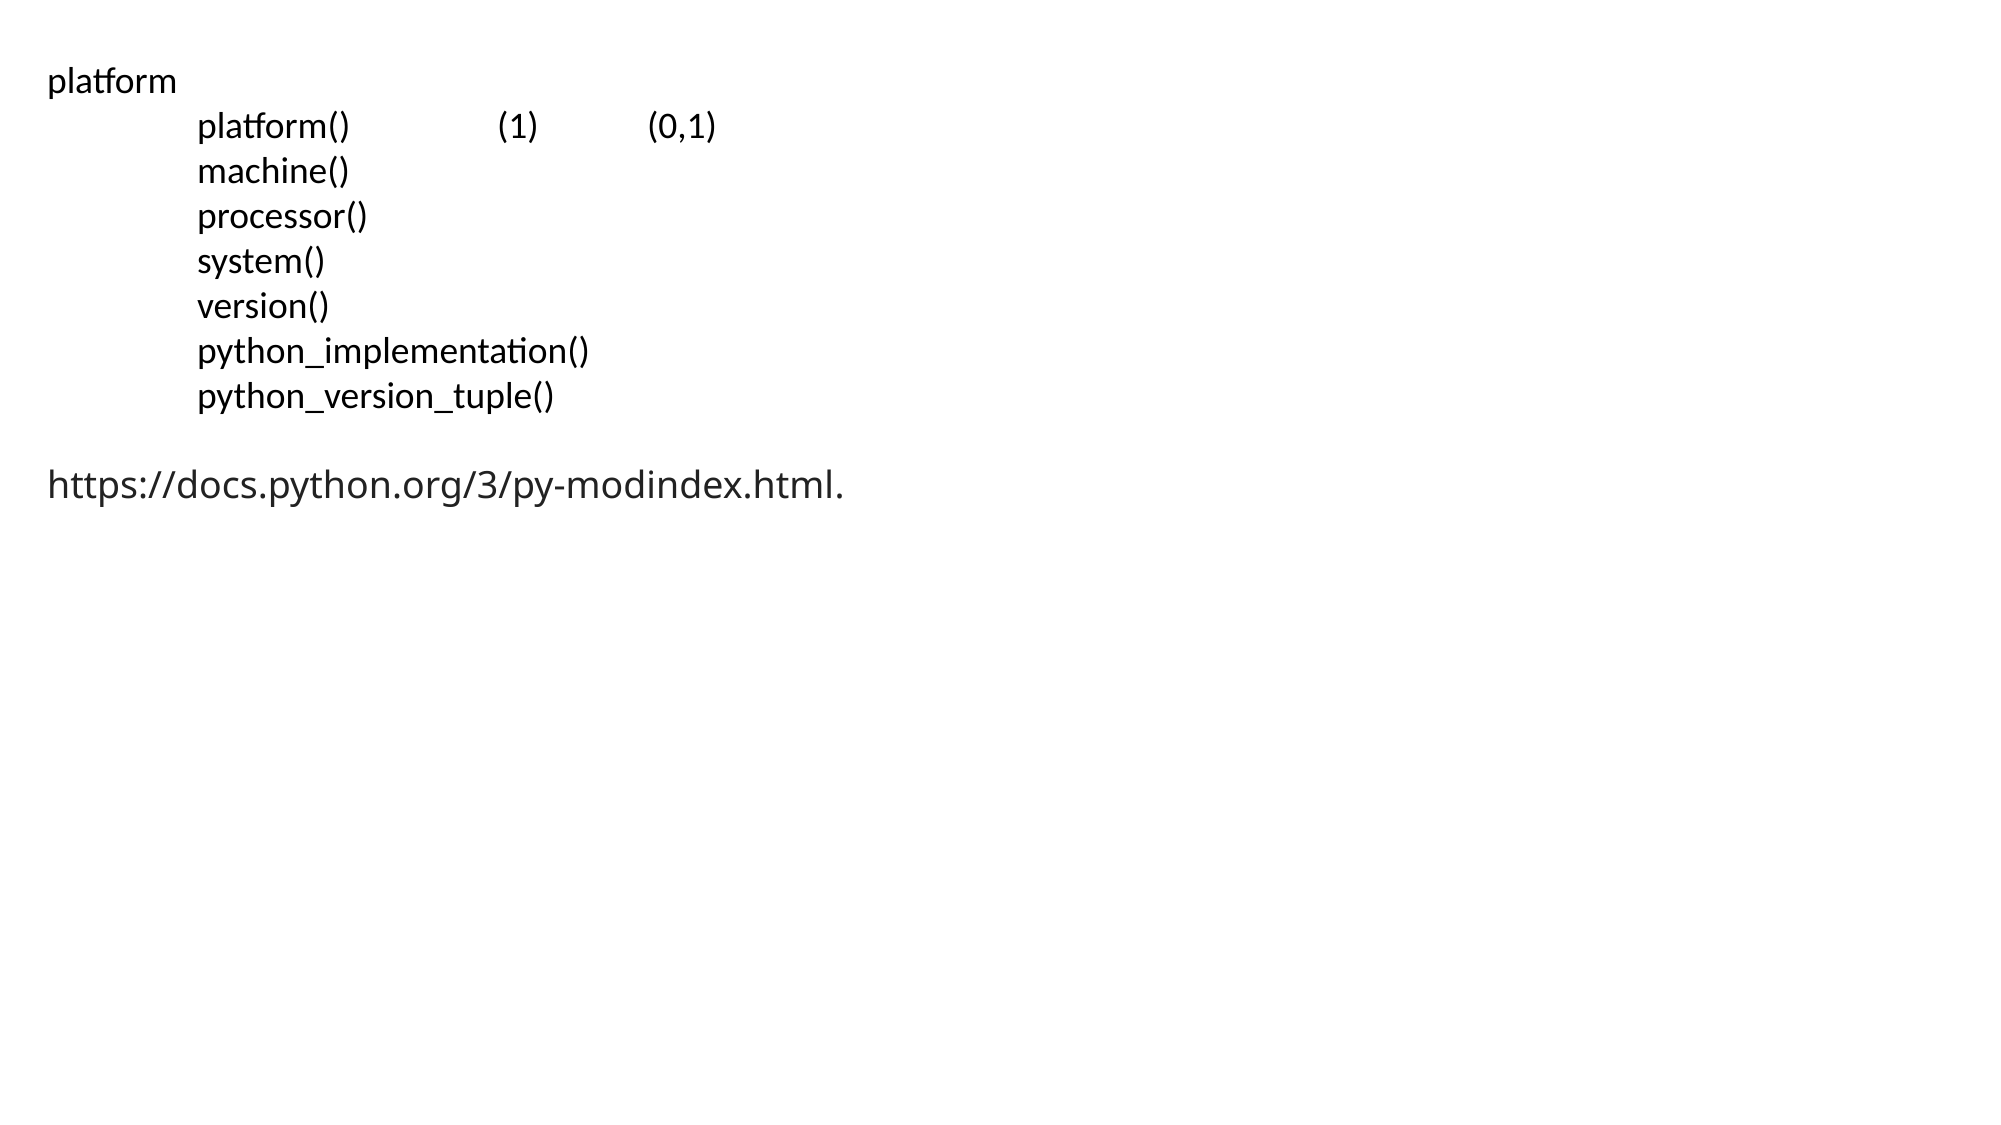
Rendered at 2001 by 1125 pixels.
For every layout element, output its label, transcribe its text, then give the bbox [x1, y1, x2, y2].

text_box platform platform() (1) (0,1) machine() processor() system() version() python_implementation() python_version_tuple() https://docs.python.org/3/py-modindex.html. [32, 48, 1969, 655]
